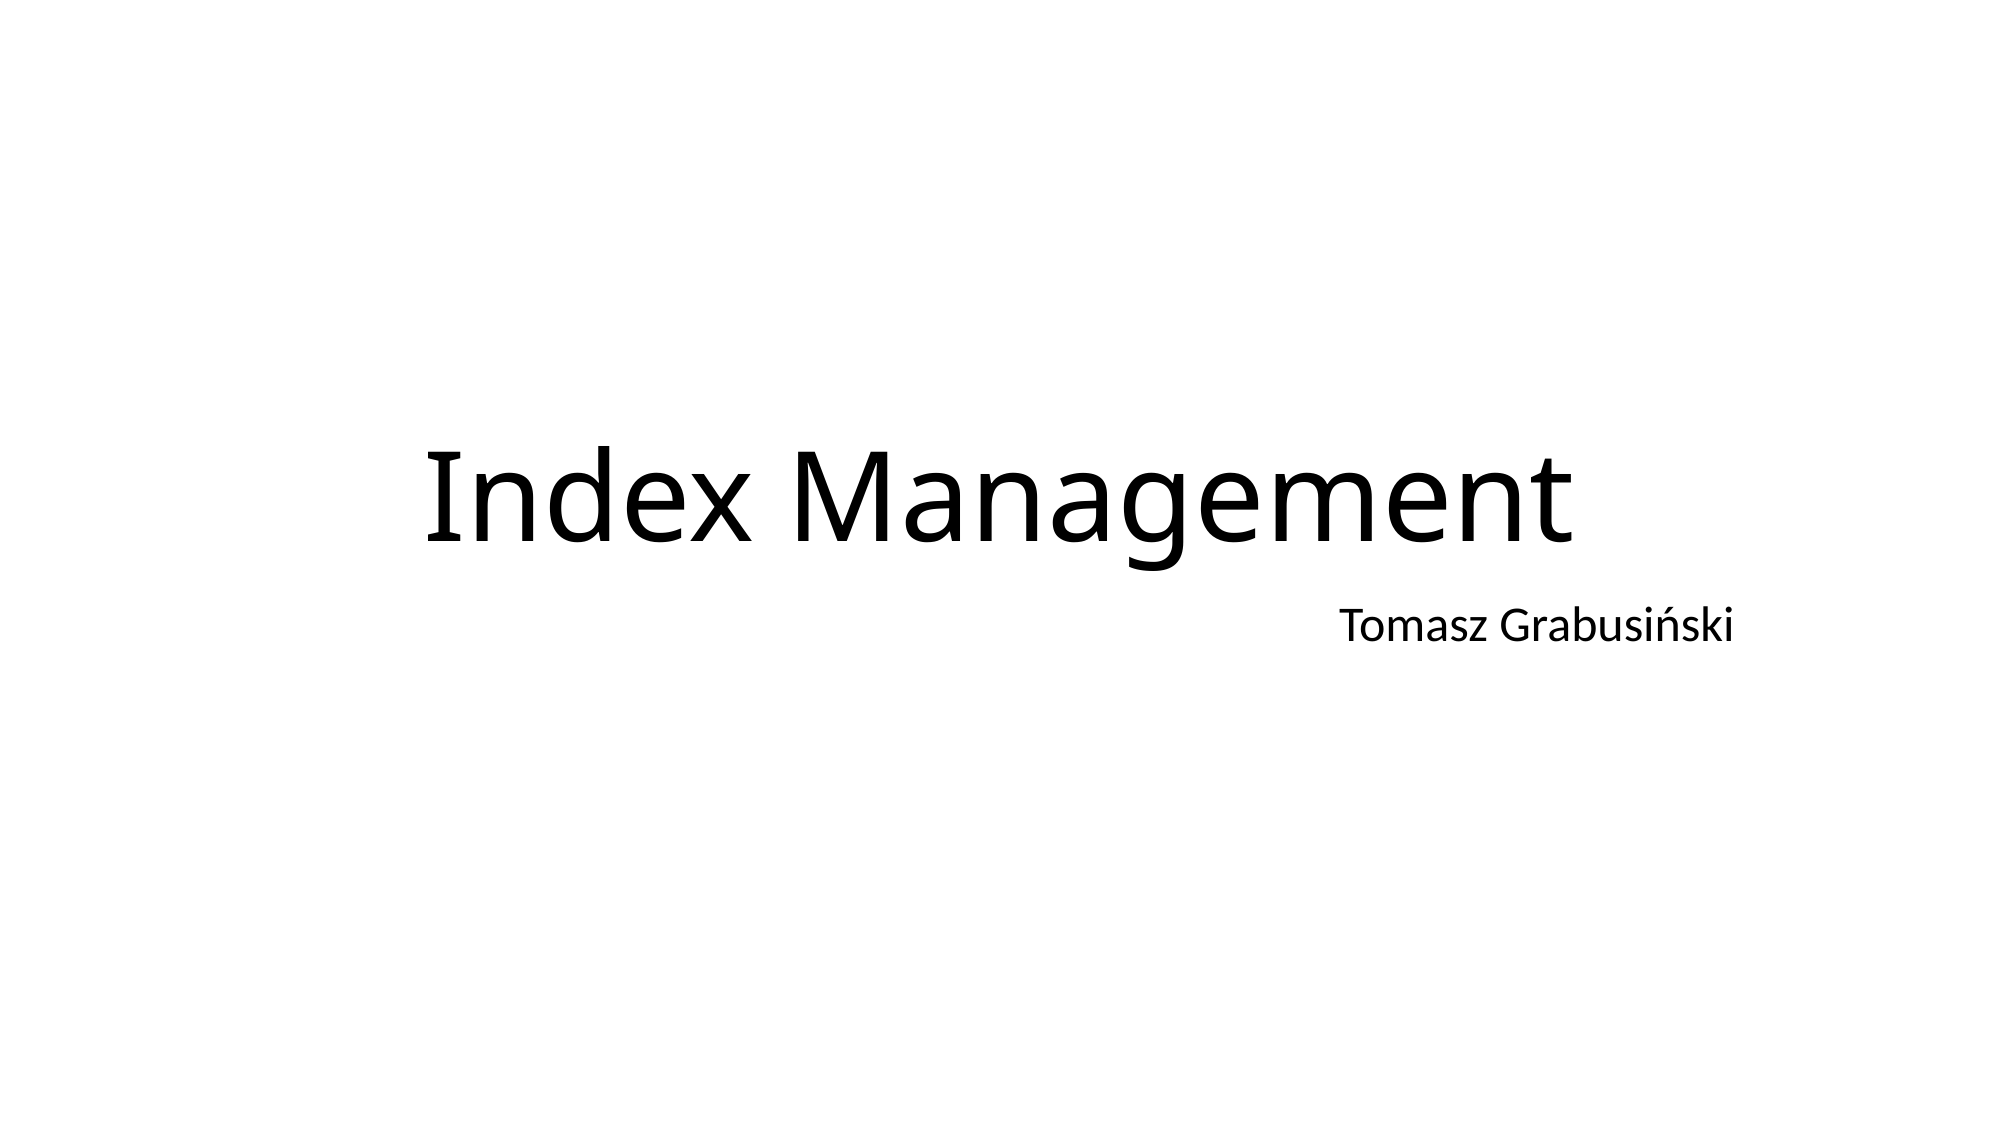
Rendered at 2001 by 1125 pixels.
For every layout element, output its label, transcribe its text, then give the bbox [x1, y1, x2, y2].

subtitle Tomasz Grabusiński [249, 590, 1750, 863]
title Index Management [249, 184, 1750, 576]
